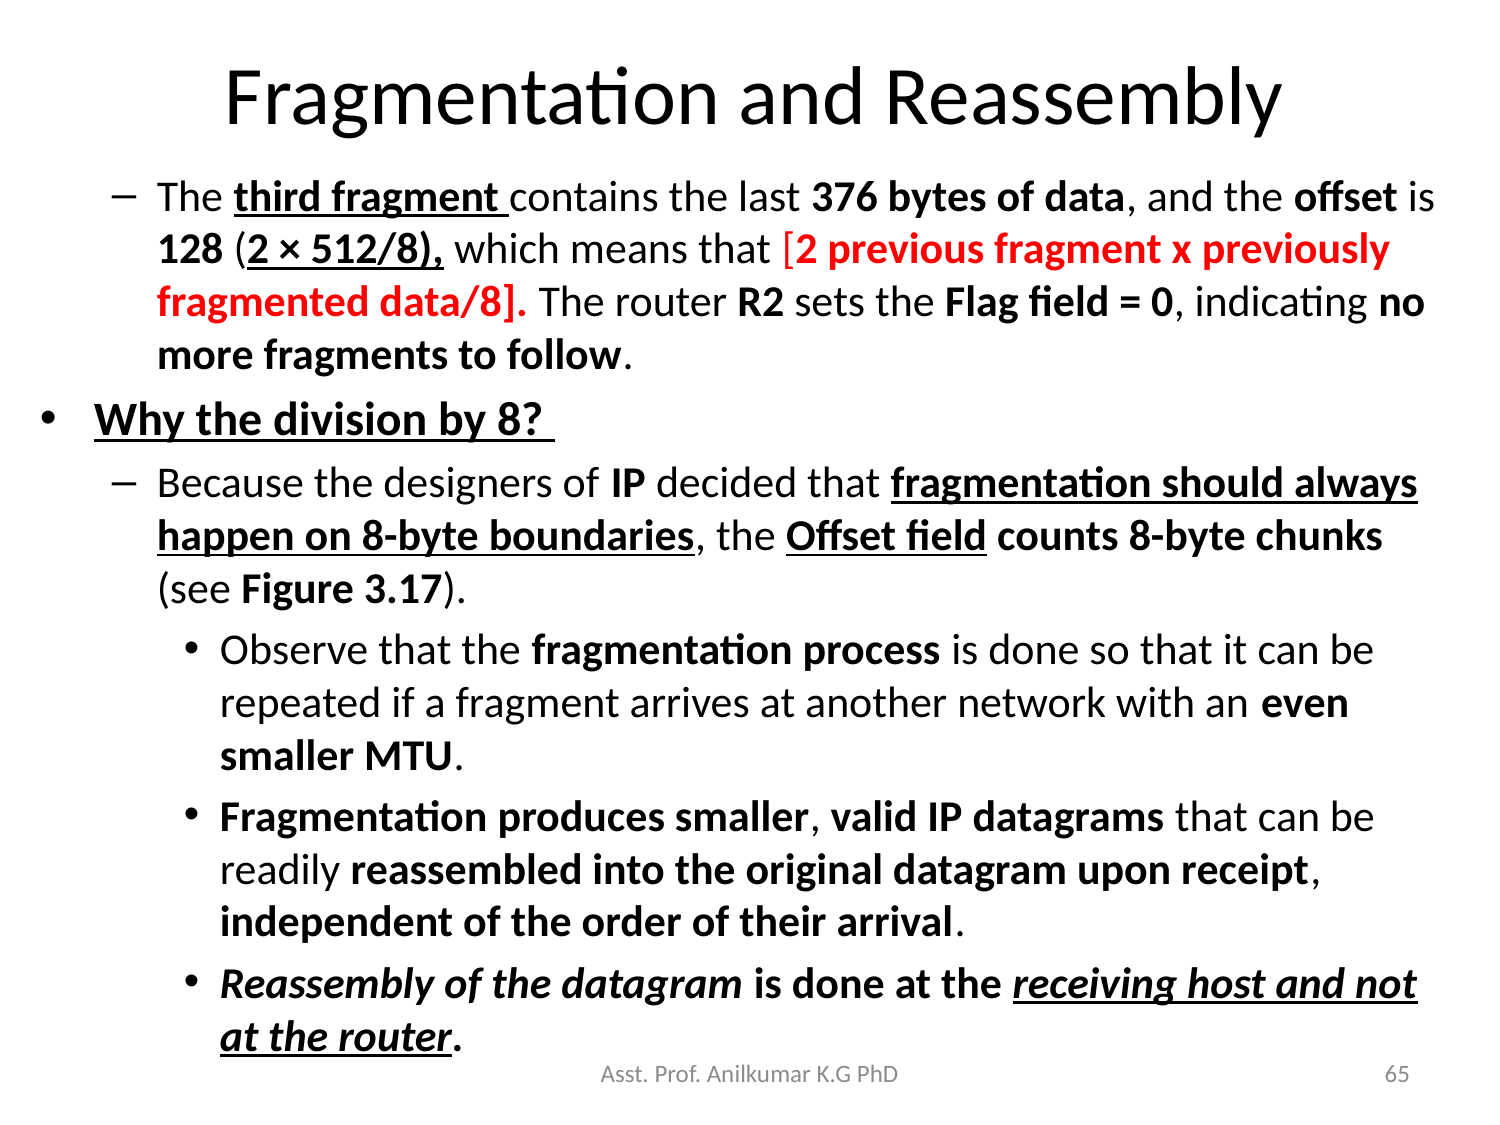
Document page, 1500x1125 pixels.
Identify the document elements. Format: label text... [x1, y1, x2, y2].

list The third fragment contains the last 376 bytes of data, and the offset is 128 (2 × 512/8), which means that [2 previous fragment x previously fragmented data/8]. The router R2 sets the Flag field = 0, indicating no more fragments to follow. Why the division by 8? Because the designers of IP decided that fragmentation should always happen on 8-byte boundaries, the Offset field counts 8-byte chunks (see Figure 3.17). Observe that the fragmentation process is done so that it can be repeated if a fragment arrives at another network with an even smaller MTU. Fragmentation produces smaller, valid IP datagrams that can be readily reassembled into the original datagram upon receipt, independent of the order of their arrival. Reassembly of the datagram is done at the receiving host and not at the router. [24, 159, 1475, 1075]
slide_number 65 [1074, 1042, 1425, 1103]
footer Asst. Prof. Anilkumar K.G PhD [512, 1042, 988, 1103]
title Fragmentation and Reassembly [79, 22, 1430, 160]
